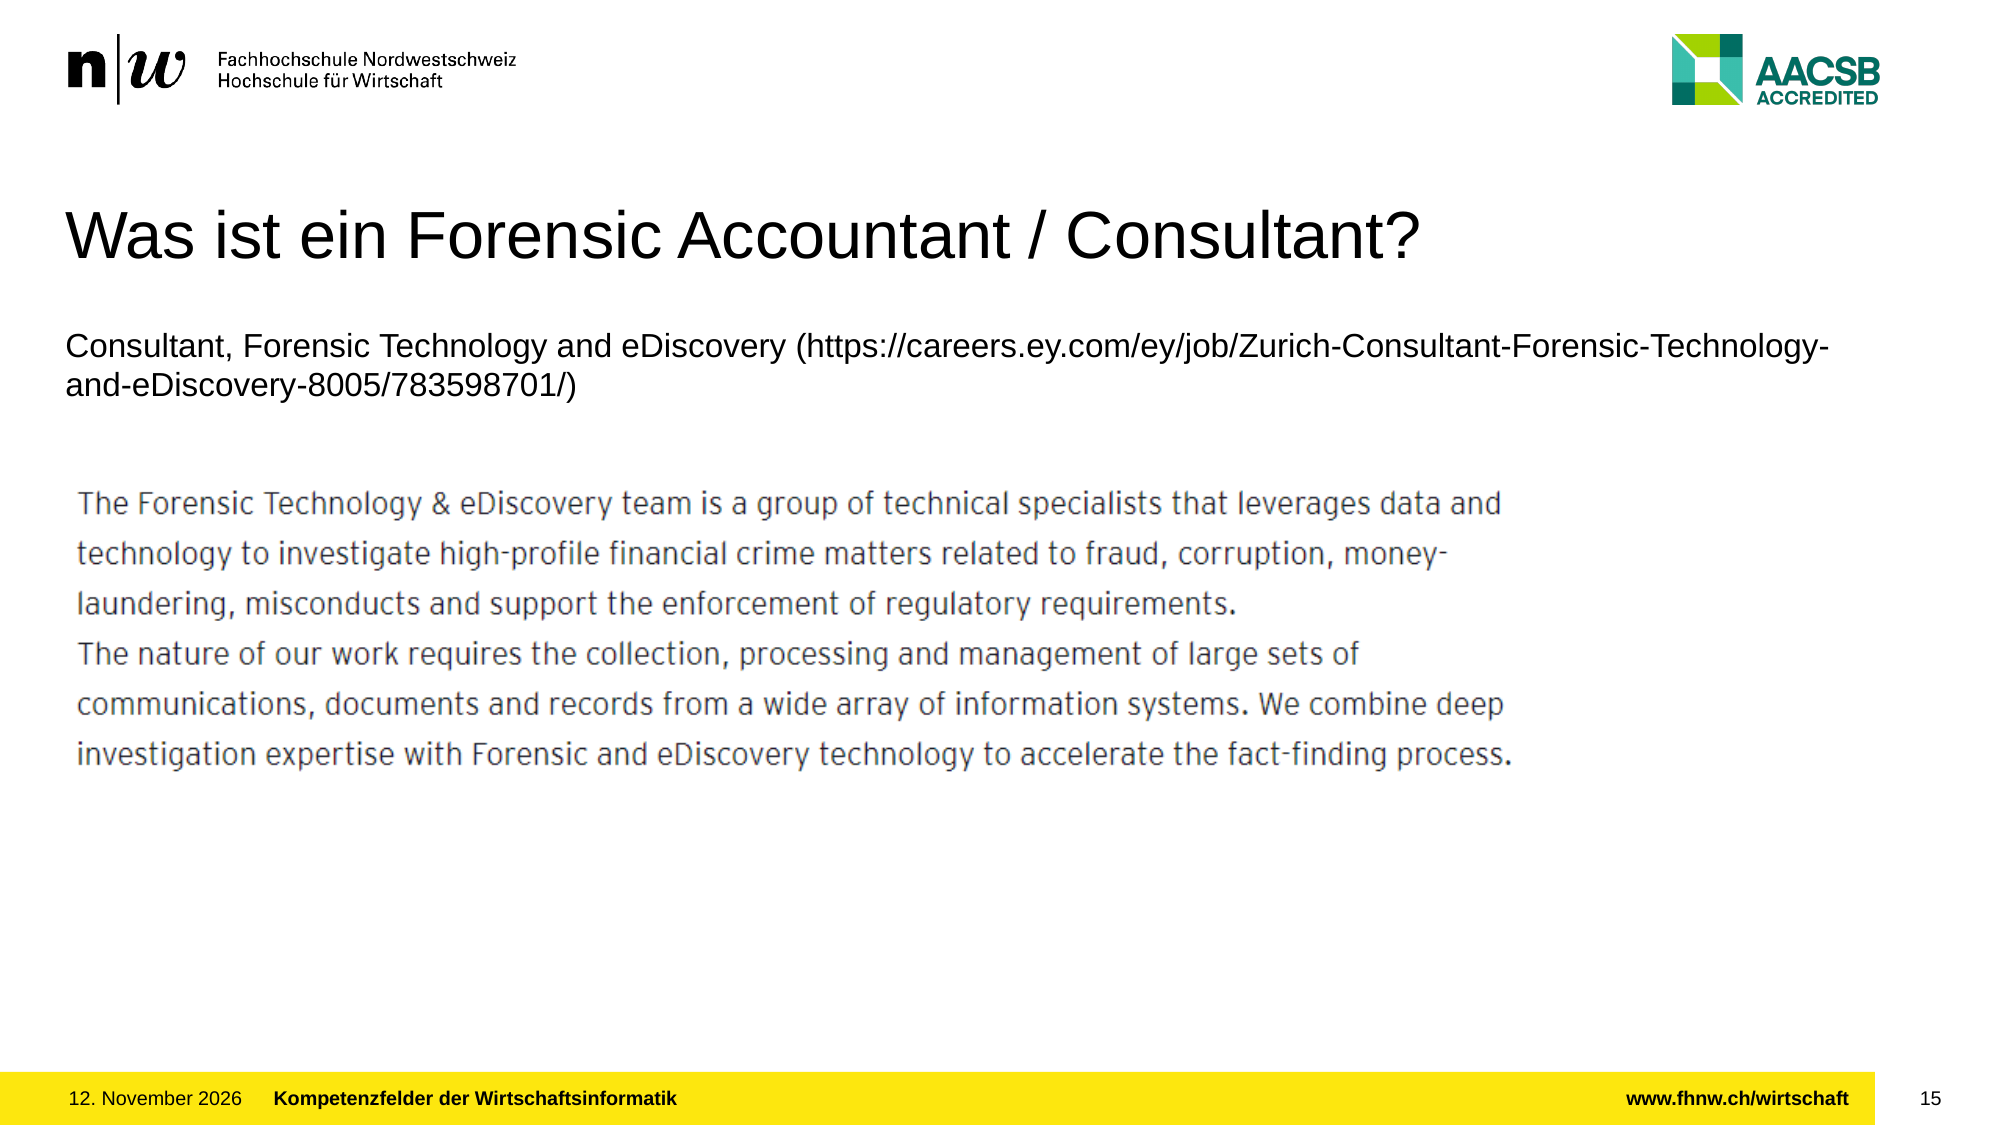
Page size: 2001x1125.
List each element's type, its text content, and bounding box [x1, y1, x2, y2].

footer Kompetenzfelder der Wirtschaftsinformatik [273, 1086, 1554, 1110]
slide_number 15 [1880, 1086, 1942, 1110]
picture [1672, 34, 1880, 105]
list Consultant, Forensic Technology and eDiscovery (https://careers.ey.com/ey/job/Zurich-Consultant-Forensic-Technology-and-eDiscovery-8005/783598701/) [65, 323, 1872, 1015]
picture [29, 447, 1620, 795]
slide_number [68, 1086, 264, 1110]
title Was ist ein Forensic Accountant / Consultant? [65, 191, 1872, 273]
picture [68, 34, 516, 105]
